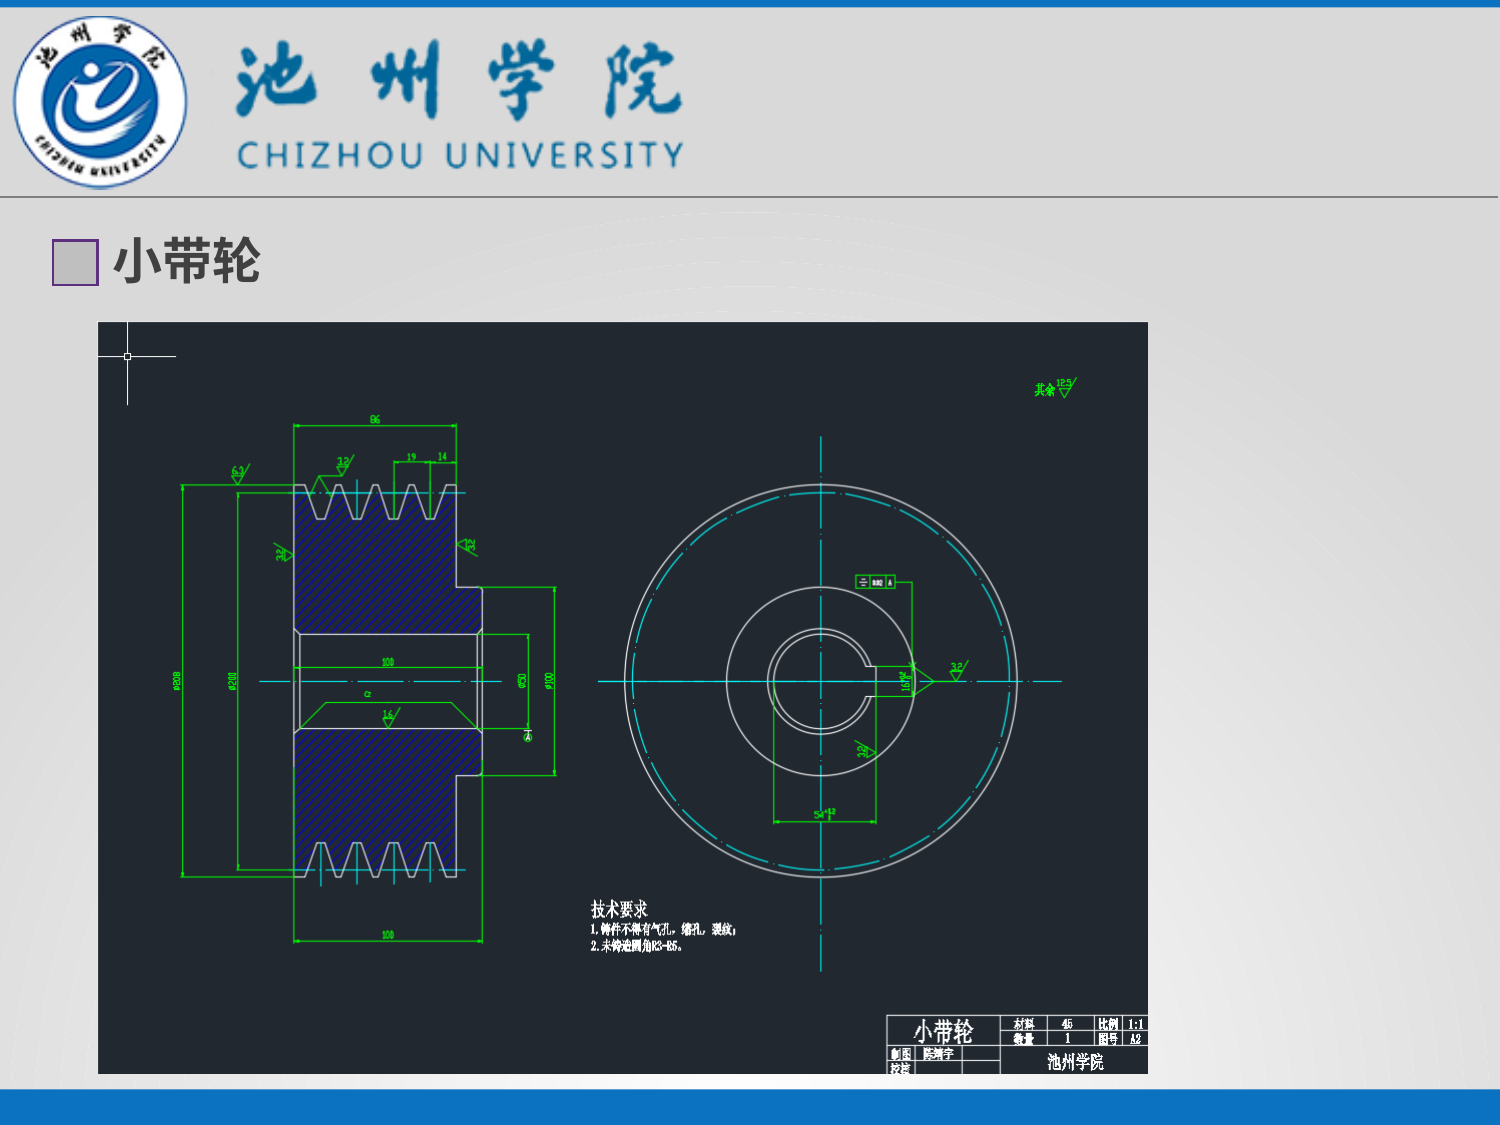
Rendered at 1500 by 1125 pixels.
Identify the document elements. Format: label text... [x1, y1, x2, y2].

text_box [52, 239, 99, 286]
text_box [0, 0, 1500, 8]
picture [0, 16, 704, 190]
text_box 小带轮 [97, 221, 1323, 297]
text_box [0, 1088, 1500, 1125]
picture [97, 321, 1148, 1074]
